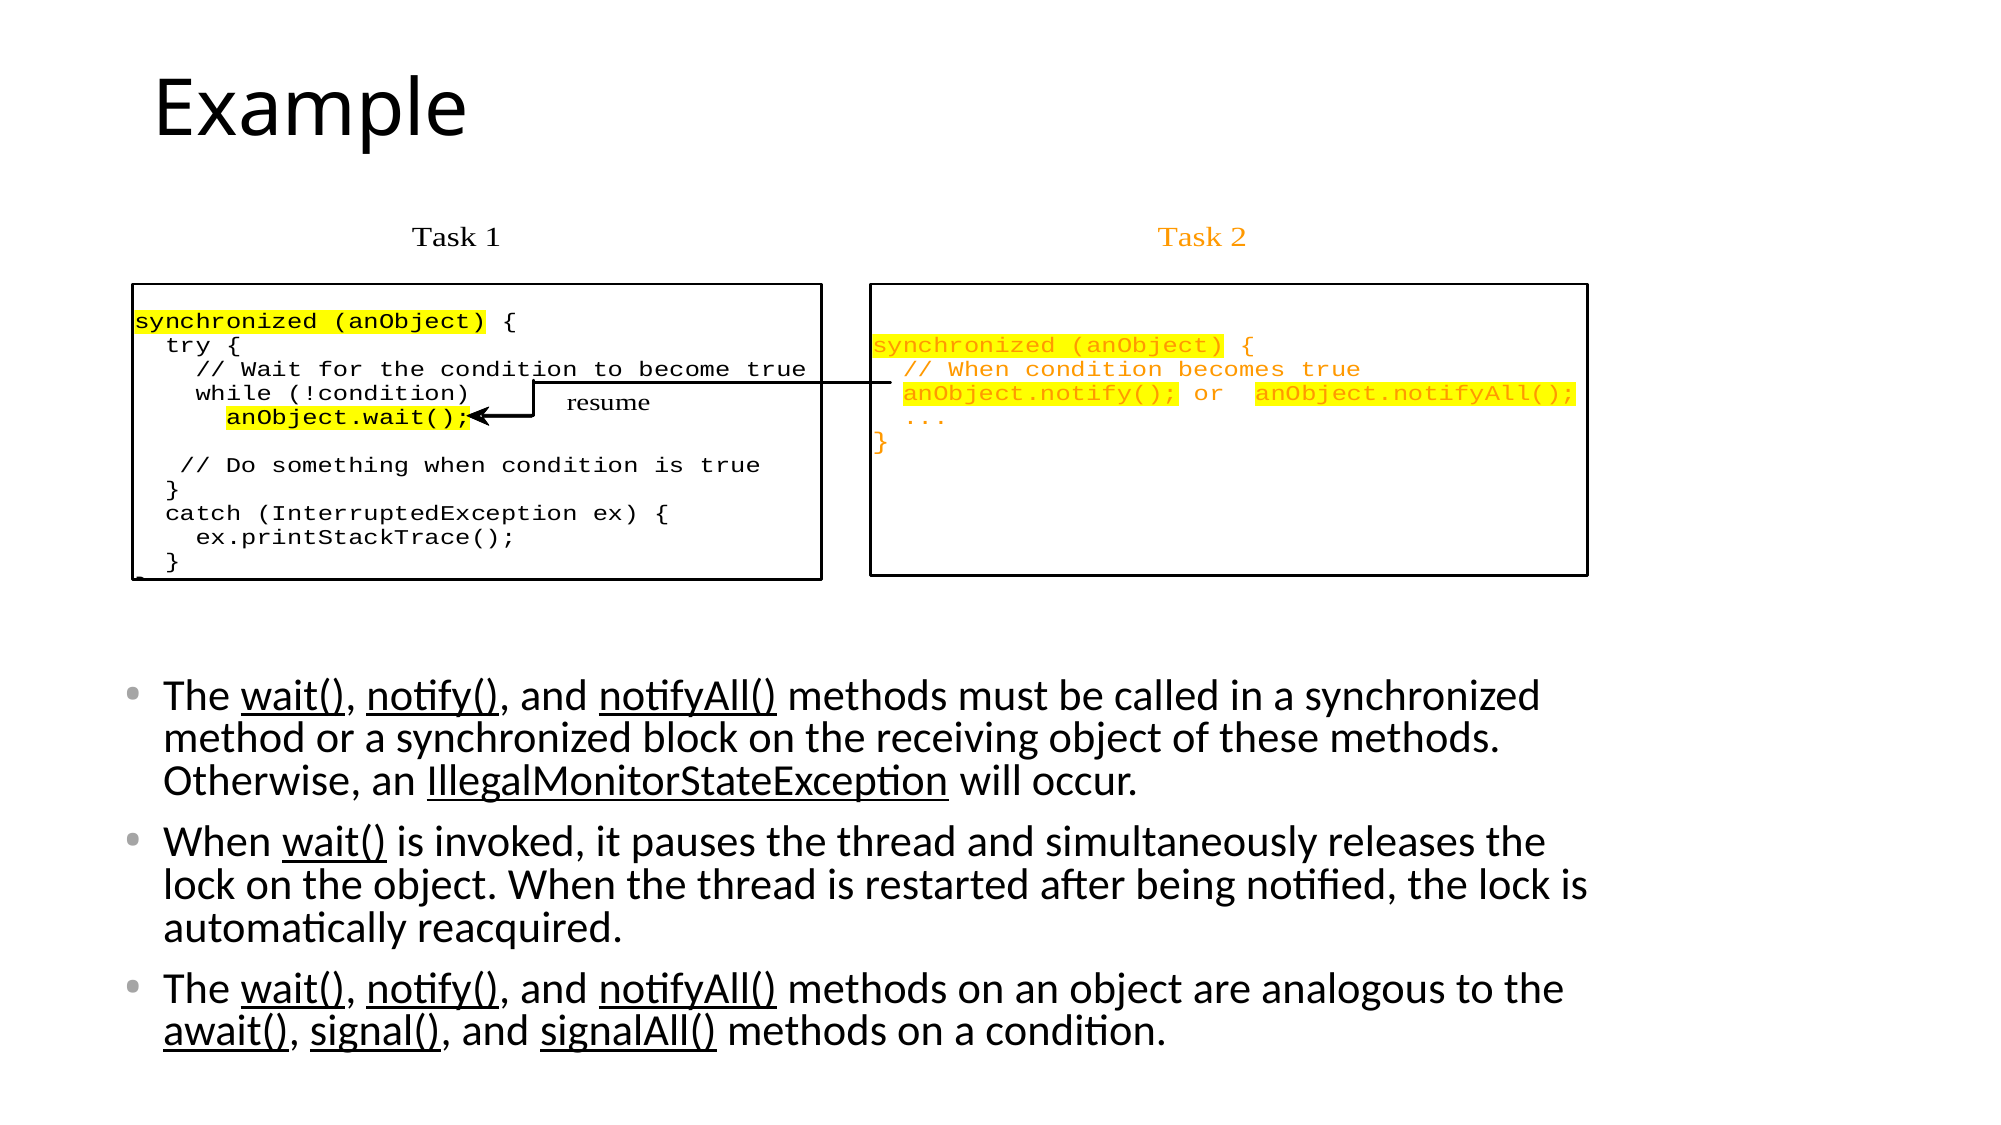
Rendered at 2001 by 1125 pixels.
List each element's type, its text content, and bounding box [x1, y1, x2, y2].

list The wait(), notify(), and notifyAll() methods must be called in a synchronized method or a synchronized block on the receiving object of these methods. Otherwise, an IllegalMonitorStateException will occur. When wait() is invoked, it pauses the thread and simultaneously releases the lock on the object. When the thread is restarted after being notified, the lock is automatically reacquired. The wait(), notify(), and notifyAll() methods on an object are analogous to the await(), signal(), and signalAll() methods on a condition. [109, 668, 1641, 1067]
title Example [137, 59, 1863, 161]
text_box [109, 205, 1614, 601]
